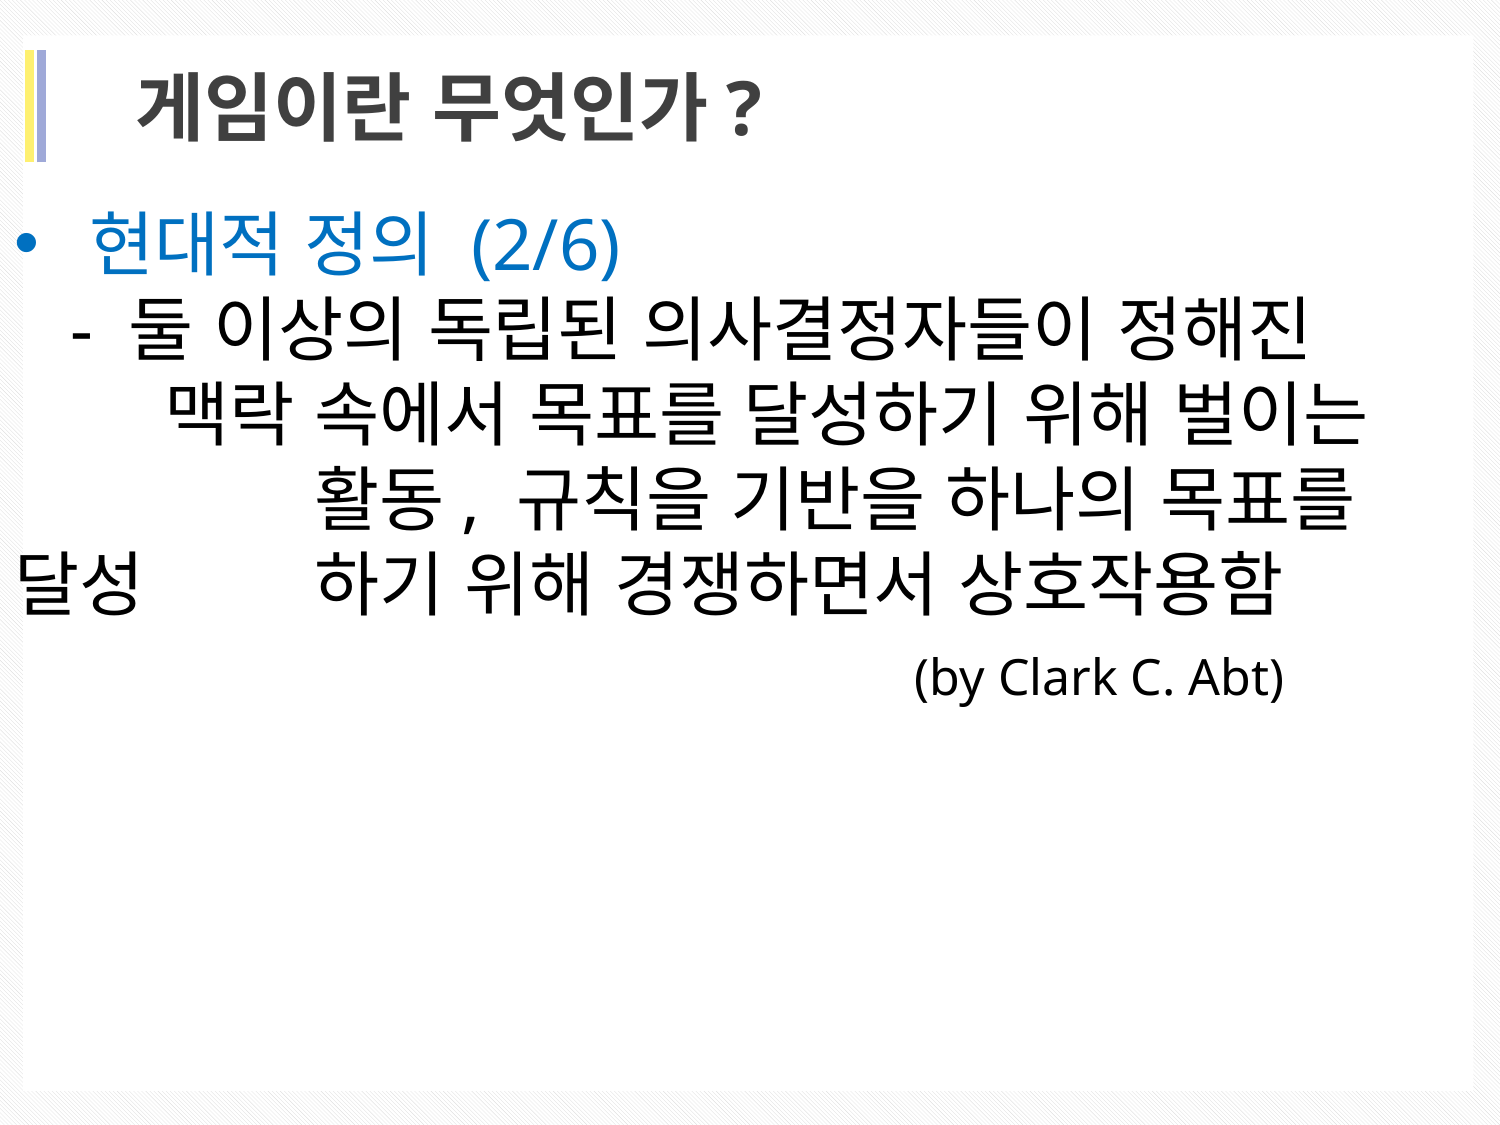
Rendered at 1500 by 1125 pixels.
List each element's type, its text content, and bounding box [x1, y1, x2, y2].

text_box 현대적 정의 (2/6) - 둘 이상의 독립된 의사결정자들이 정해진 맥락 속에서 목표를 달성하기 위해 벌이는 활동, 규칙을 기반을 하나의 목표를 달성 하기 위해 경쟁하면서 상호작용함 (by Clark C. Abt) [0, 192, 1500, 717]
text_box 게임이란 무엇인가? [121, 53, 1500, 158]
